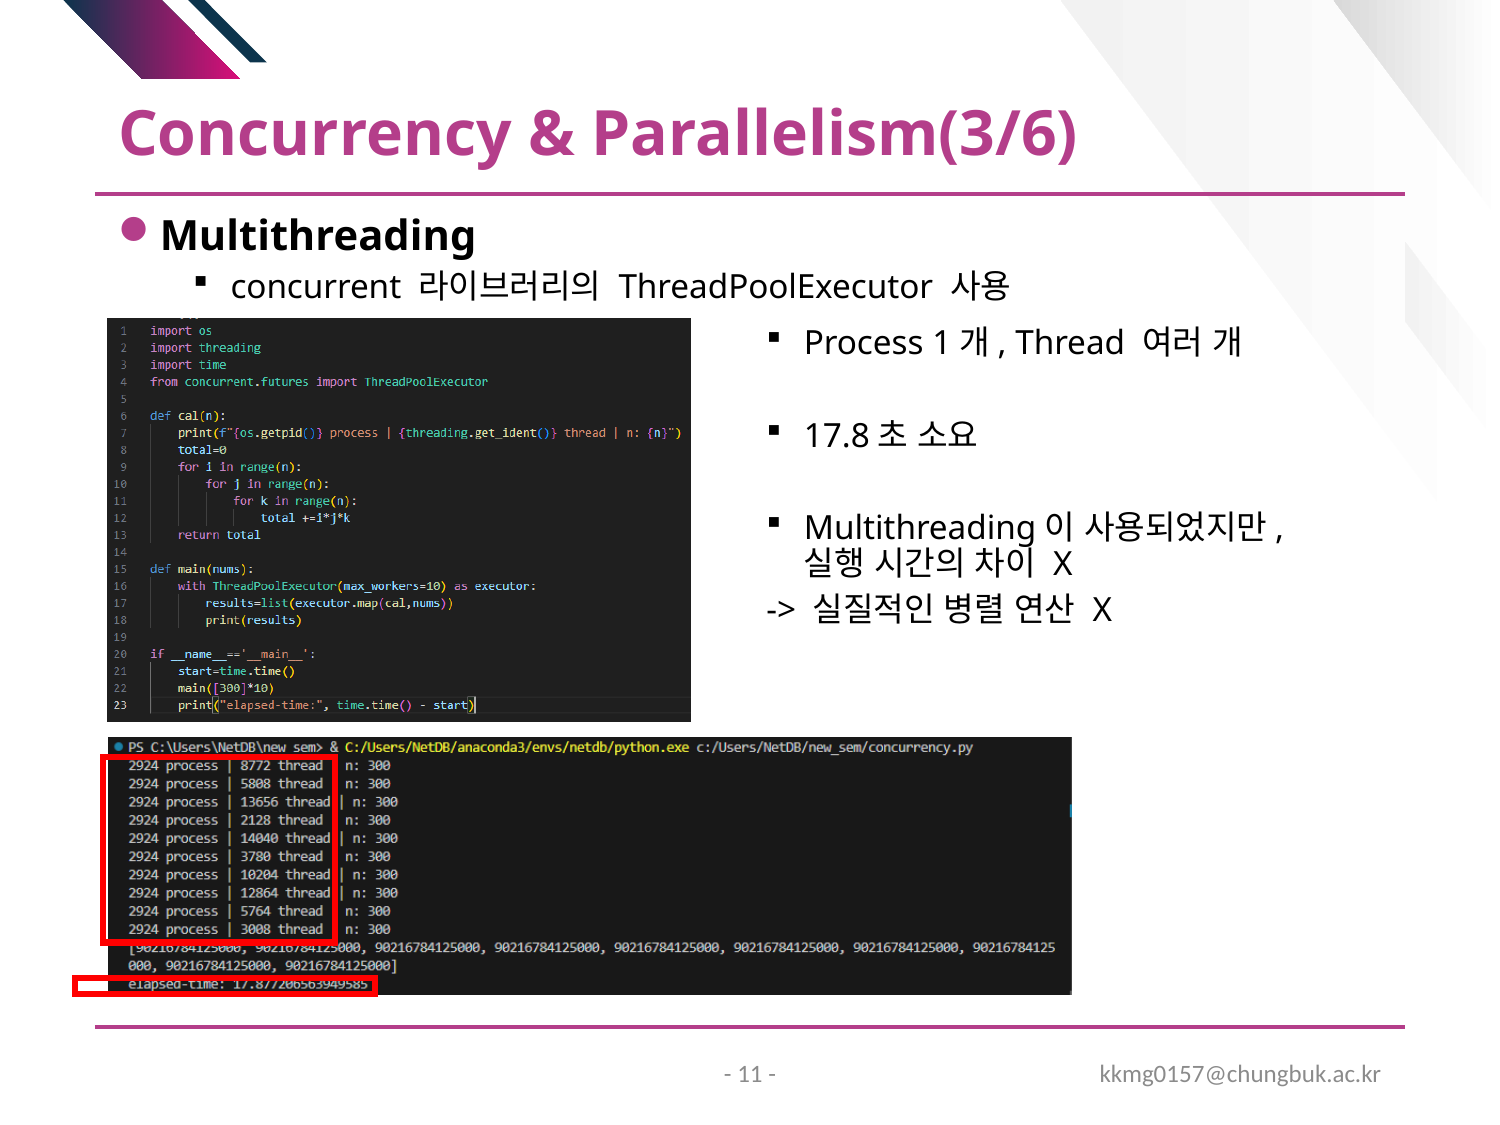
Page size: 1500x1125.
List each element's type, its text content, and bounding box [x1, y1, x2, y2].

text_box [102, 756, 108, 943]
list Multithreading concurrent 라이브러리의 ThreadPoolExecutor 사용 [103, 207, 1397, 756]
text_box Process 1개, Thread 여러 개 17.8초 소요 Multithreading이 사용되었지만, 실행 시간의 차이 X -> 실질적인 병렬 연산 X [676, 318, 1397, 861]
slide_number - 11 - [605, 1042, 895, 1103]
picture [107, 318, 691, 722]
picture [108, 737, 1072, 995]
text_box [74, 977, 108, 995]
footer kkmg0157@chungbuk.ac.kr [974, 1042, 1397, 1103]
title Concurrency & Parallelism(3/6) [103, 78, 1397, 192]
list Multithreading concurrent 라이브러리의 ThreadPoolExecutor 사용 [103, 861, 1397, 1014]
